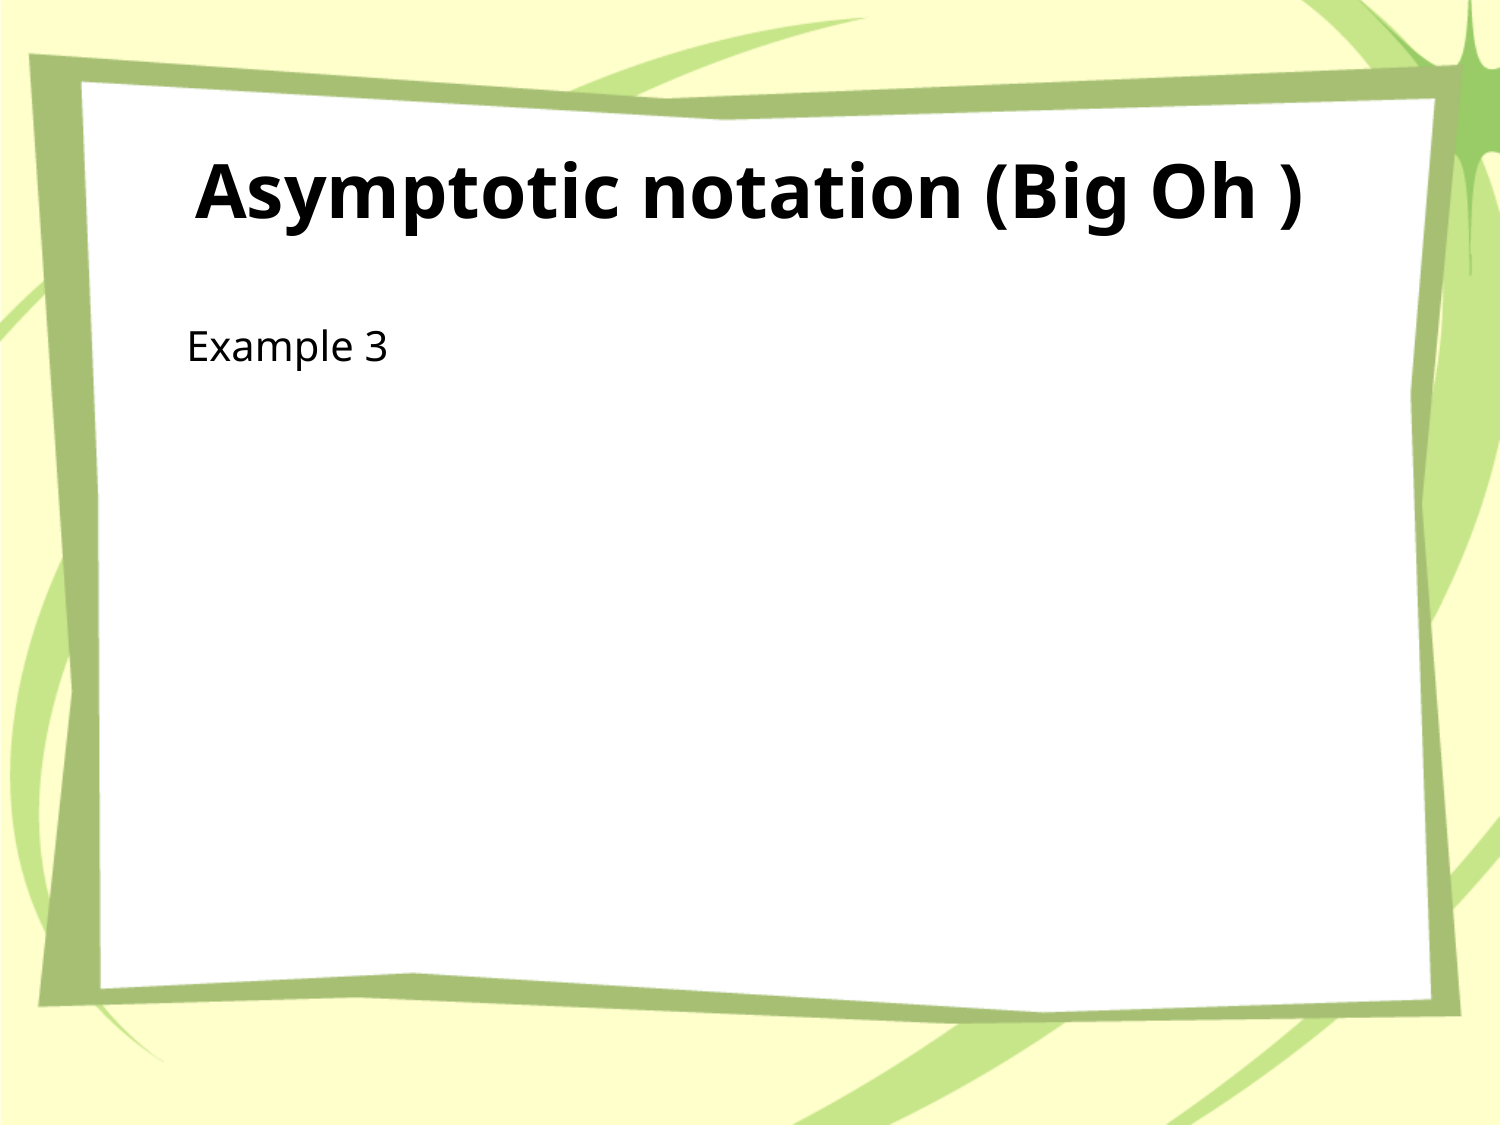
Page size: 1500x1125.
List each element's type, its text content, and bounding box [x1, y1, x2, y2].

title Asymptotic notation (Big Oh ) [75, 95, 1425, 283]
picture [0, 0, 1500, 1125]
